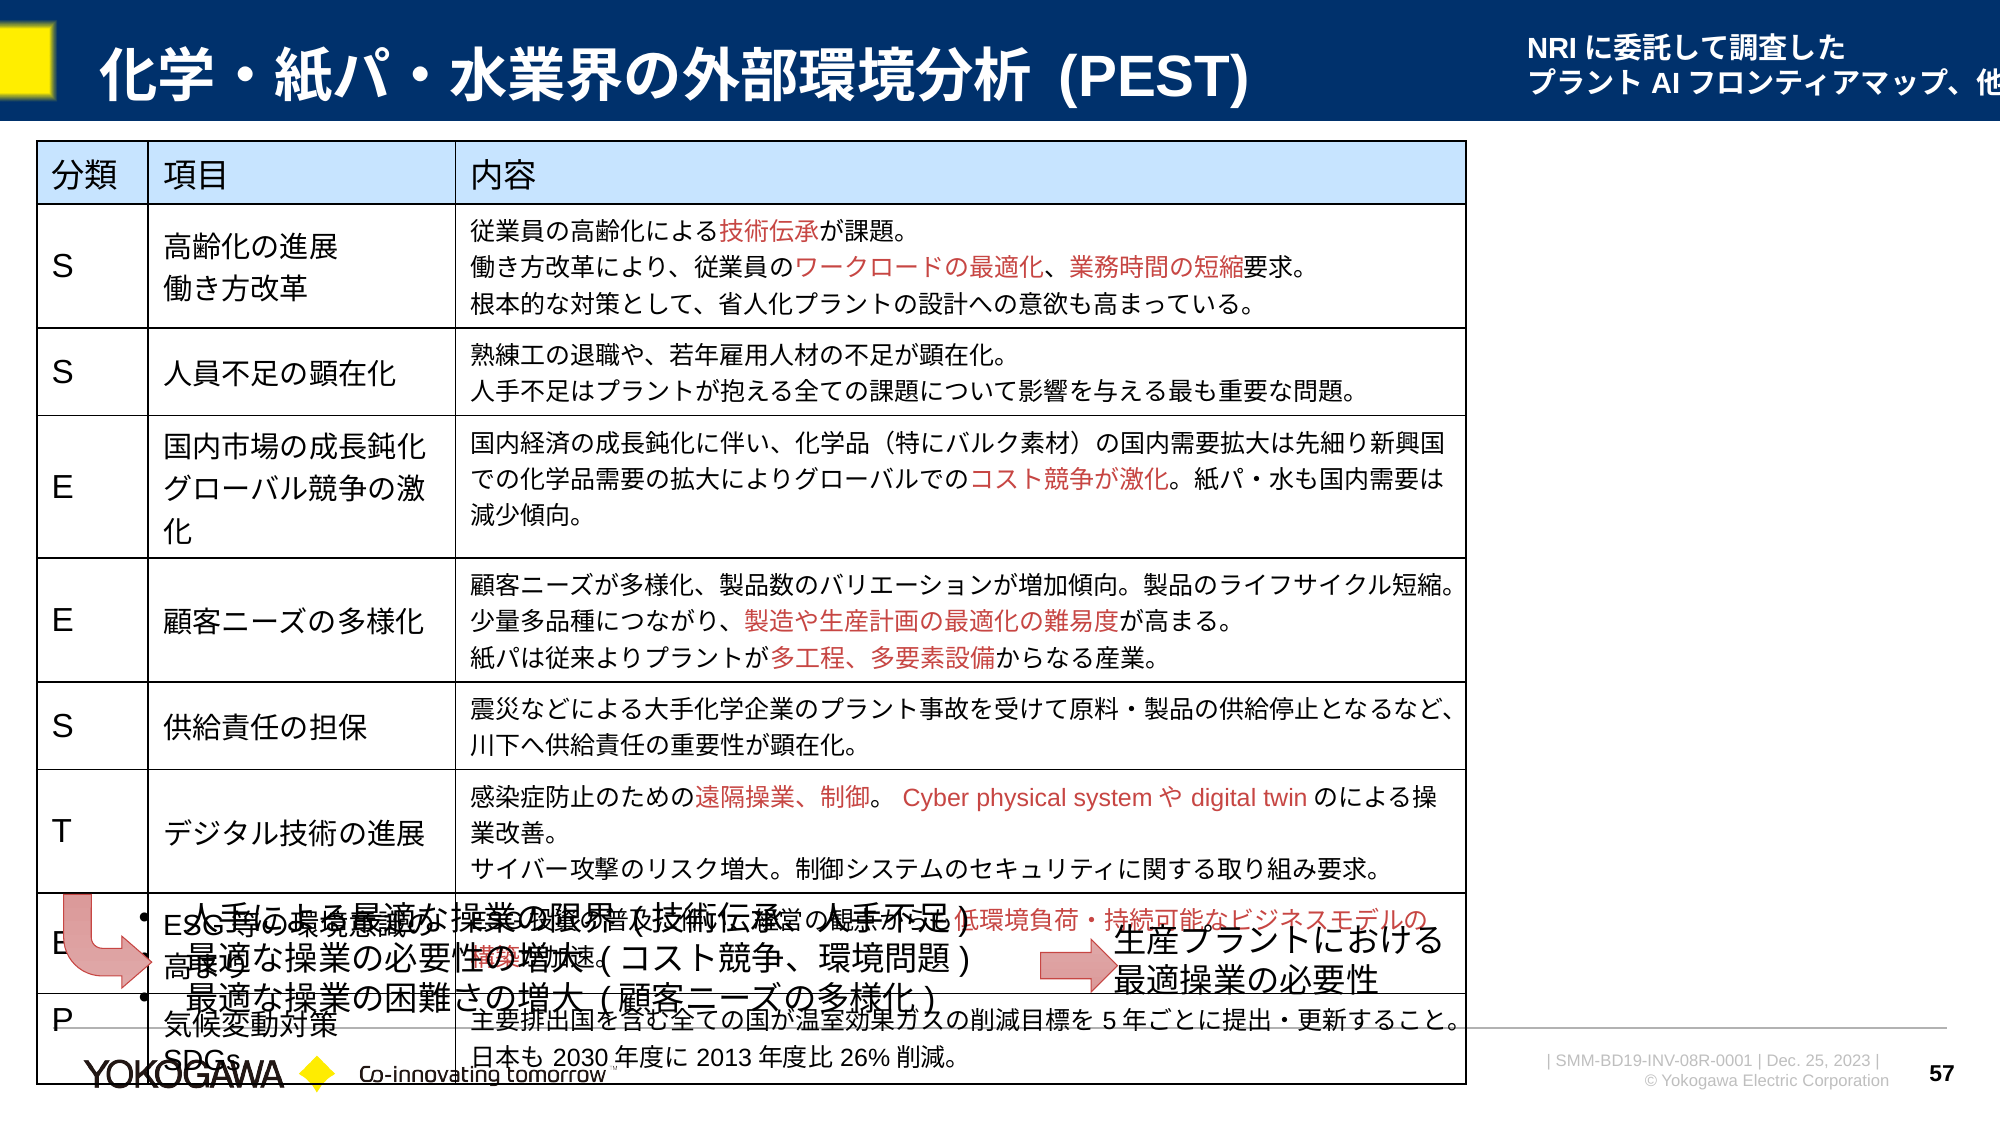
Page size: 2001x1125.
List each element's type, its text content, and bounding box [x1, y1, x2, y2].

picture [83, 1085, 617, 1093]
table_cell E [38, 559, 147, 681]
table_cell 国内市場の成長鈍化 グローバル競争の激化 [149, 416, 455, 557]
table_header 内容 [456, 142, 1465, 203]
text_box 人手による最適な操業の限界 (技術伝承、人手不足) 最適な操業の必要性の増大 (コスト競争、環境問題) 最適な操業の困難さの増大 (顧客ニーズの多様化) [123, 889, 985, 1025]
table_cell 顧客ニーズの多様化 [149, 559, 455, 681]
table_cell E [38, 894, 123, 993]
table_cell S [38, 329, 147, 415]
table_cell 従業員の高齢化による技術伝承が課題。 働き方改革により、従業員のワークロードの最適化、業務時間の短縮要求。 根本的な対策として、省人化プラントの設計への意欲も高まっている。 [456, 205, 1465, 327]
text_box [63, 893, 153, 990]
table_cell E [38, 416, 147, 557]
table_cell 熟練工の退職や、若年雇用人材の不足が顕在化。 人手不足はプラントが抱える全ての課題について影響を与える最も重要な問題。 [456, 329, 1465, 415]
slide_number 57 [1904, 1042, 1970, 1103]
table_cell 供給責任の担保 [149, 683, 455, 769]
table_cell S [38, 683, 147, 769]
table_cell 人員不足の顕在化 [149, 329, 455, 415]
table_cell 高齢化の進展 働き方改革 [149, 205, 455, 327]
table_cell 震災などによる大手化学企業のプラント事故を受けて原料・製品の供給停止となるなど、川下へ供給責任の重要性が顕在化。 [456, 683, 1465, 769]
table_cell T [38, 770, 147, 892]
table_cell ESG投資の普及に伴い、経営の観点からも低環境負荷・持続可能なビジネスモデルの構築が加速。 [985, 894, 1465, 993]
table_header 項目 [149, 142, 455, 203]
picture [0, 6, 69, 115]
table_cell 国内経済の成長鈍化に伴い、化学品（特にバルク素材）の国内需要拡大は先細り新興国での化学品需要の拡大によりグローバルでのコスト競争が激化。紙パ・水も国内需要は減少傾向。 [456, 416, 1465, 557]
table_cell S [38, 205, 147, 327]
text_box NRIに委託して調査した プラントAIフロンティアマップ、他 [1512, 22, 2000, 107]
table_cell 顧客ニーズが多様化、製品数のバリエーションが増加傾向。製品のライフサイクル短縮。少量多品種につながり、製造や生産計画の最適化の難易度が高まる。 紙パは従来よりプラントが多工程、多要素設備からなる産業。 [456, 559, 1465, 681]
table_cell デジタル技術の進展 [149, 770, 455, 889]
table_cell 気候変動対策 SDGs [149, 1025, 455, 1083]
text_box 生産プラントにおける 最適操業の必要性 [1098, 912, 1461, 1007]
table_cell P [38, 994, 147, 1083]
table_header 分類 [38, 142, 147, 203]
text_box [1040, 938, 1119, 994]
table_cell 感染症防止のための遠隔操業、制御。Cyber physical systemやdigital twinのによる操業改善。 サイバー攻撃のリスク増大。制御システムのセキュリティに関する取り組み要求。 [456, 770, 1465, 892]
title 化学・紙パ・水業界の外部環境分析 (PEST) [84, 35, 1955, 121]
table_cell 主要排出国を含む全ての国が温室効果ガスの削減目標を5年ごとに提出・更新すること。日本も2030年度に2013年度比26%削減。 [456, 994, 1465, 1083]
